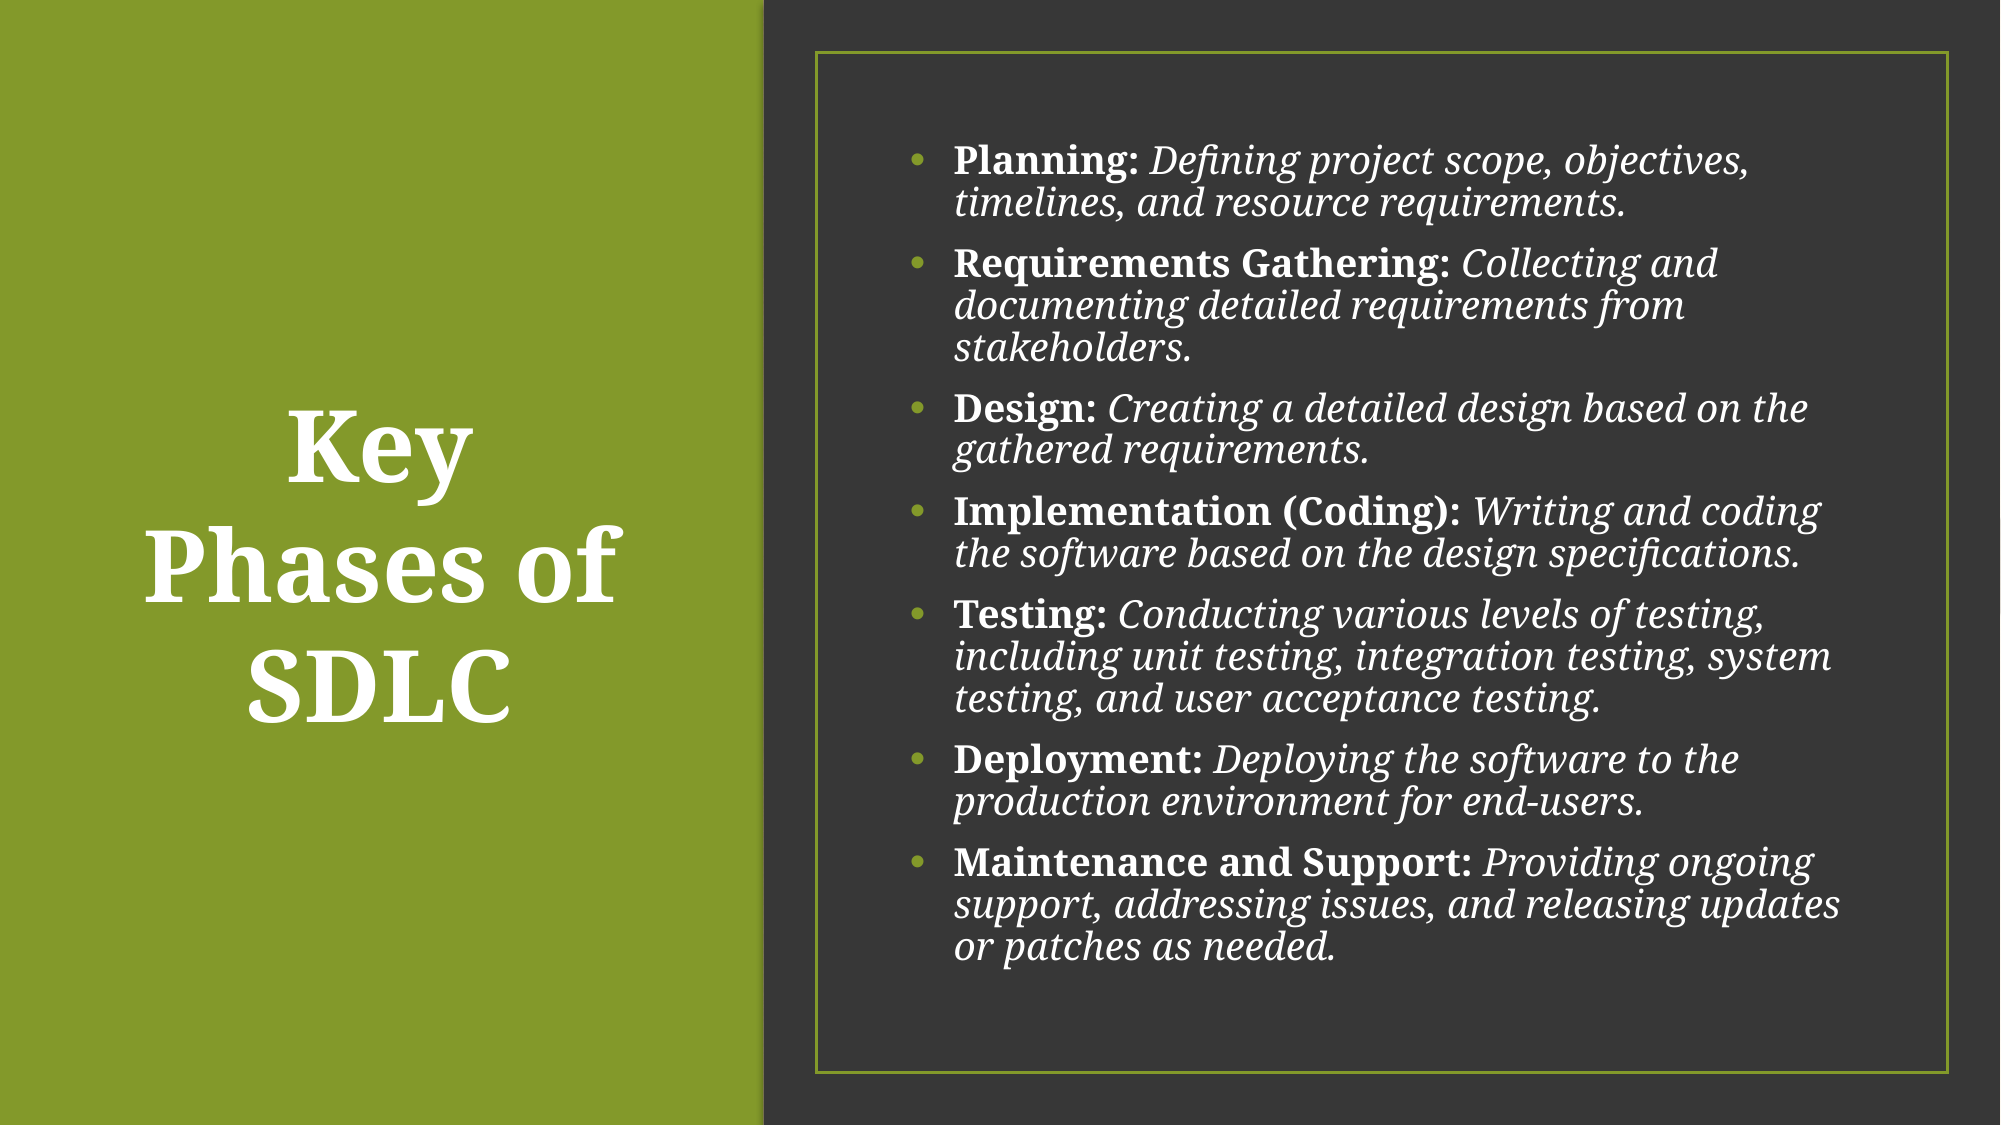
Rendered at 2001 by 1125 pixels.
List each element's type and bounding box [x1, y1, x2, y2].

text_box [0, 0, 2000, 1125]
